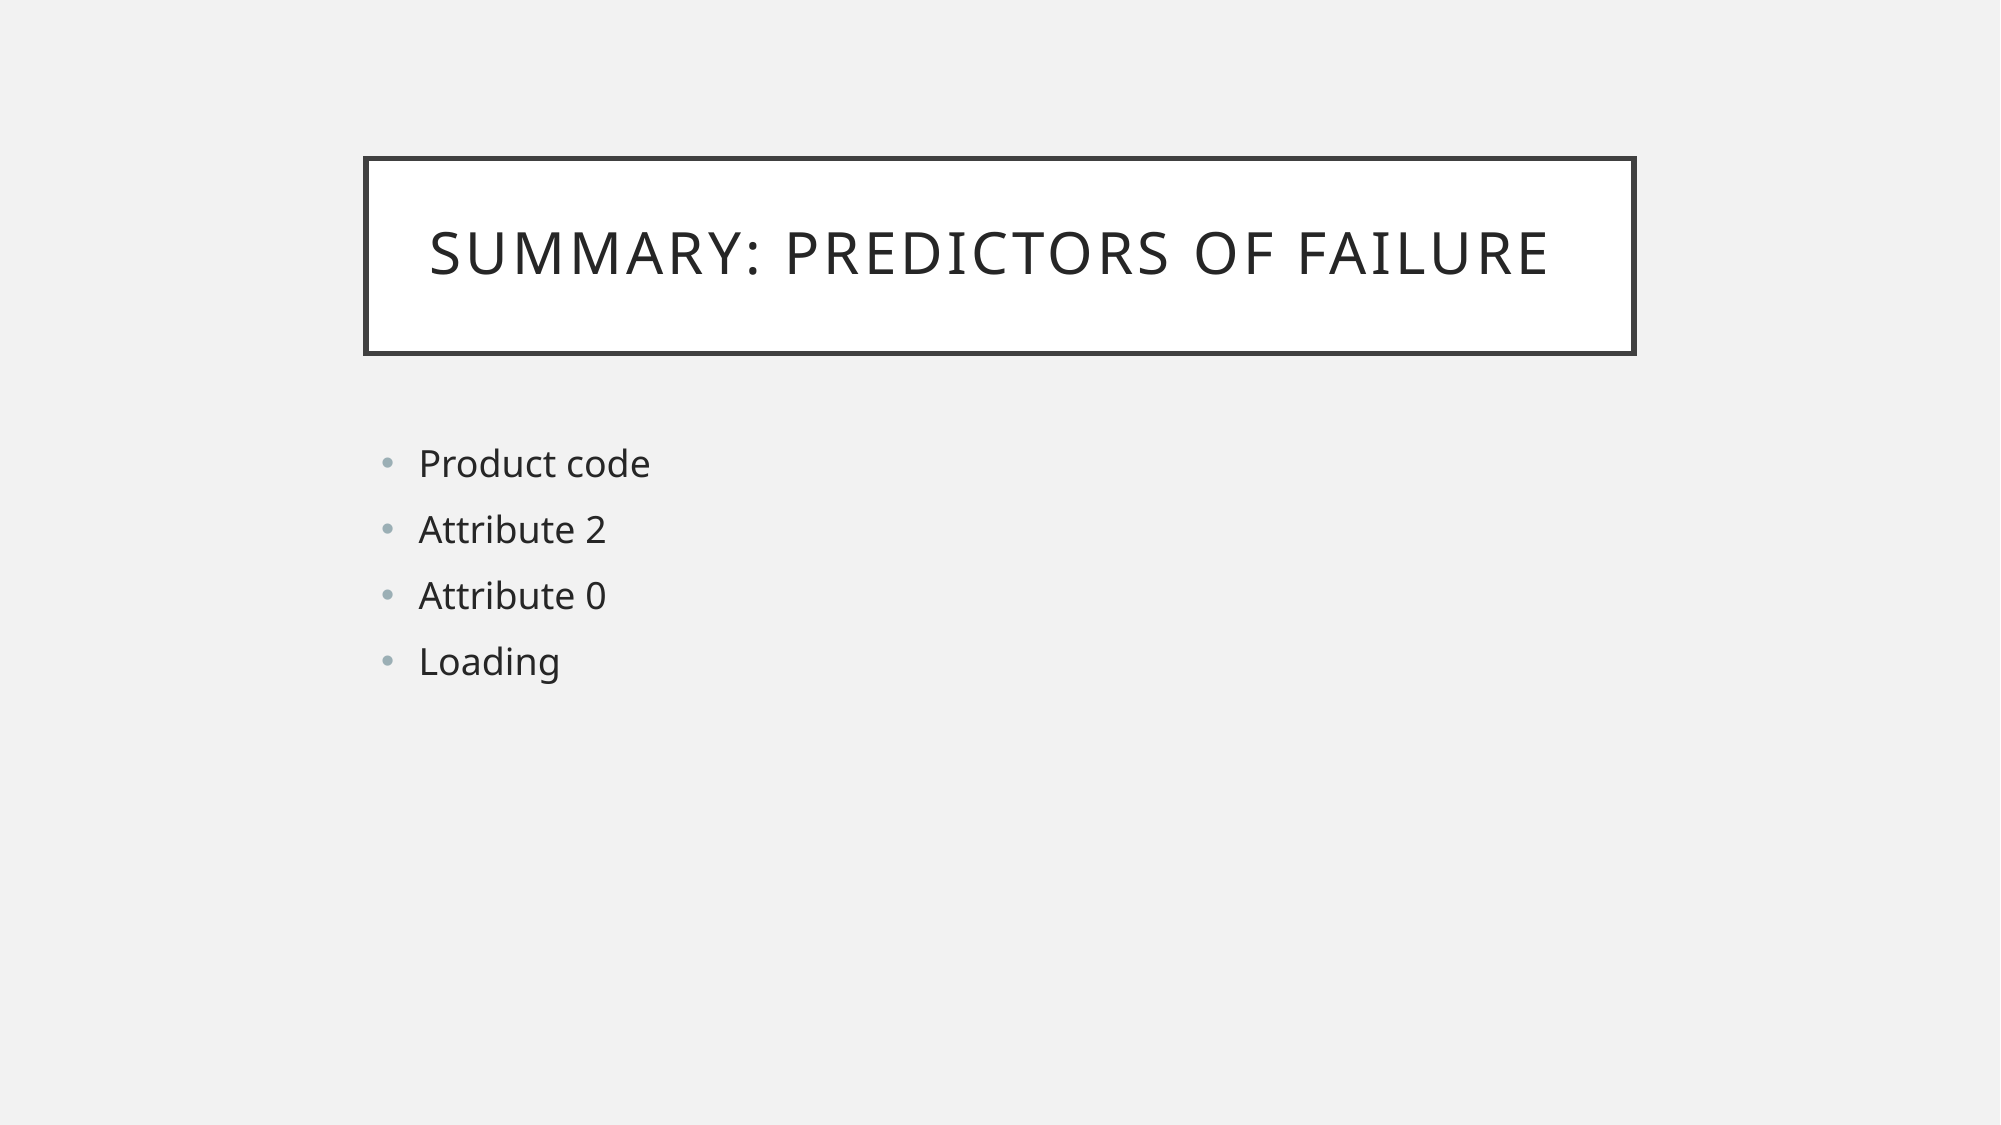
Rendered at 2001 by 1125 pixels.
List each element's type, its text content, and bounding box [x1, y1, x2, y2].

title Summary: Predictors of failure [363, 156, 1637, 356]
list Product code Attribute 2 Attribute 0 Loading [366, 432, 1634, 942]
